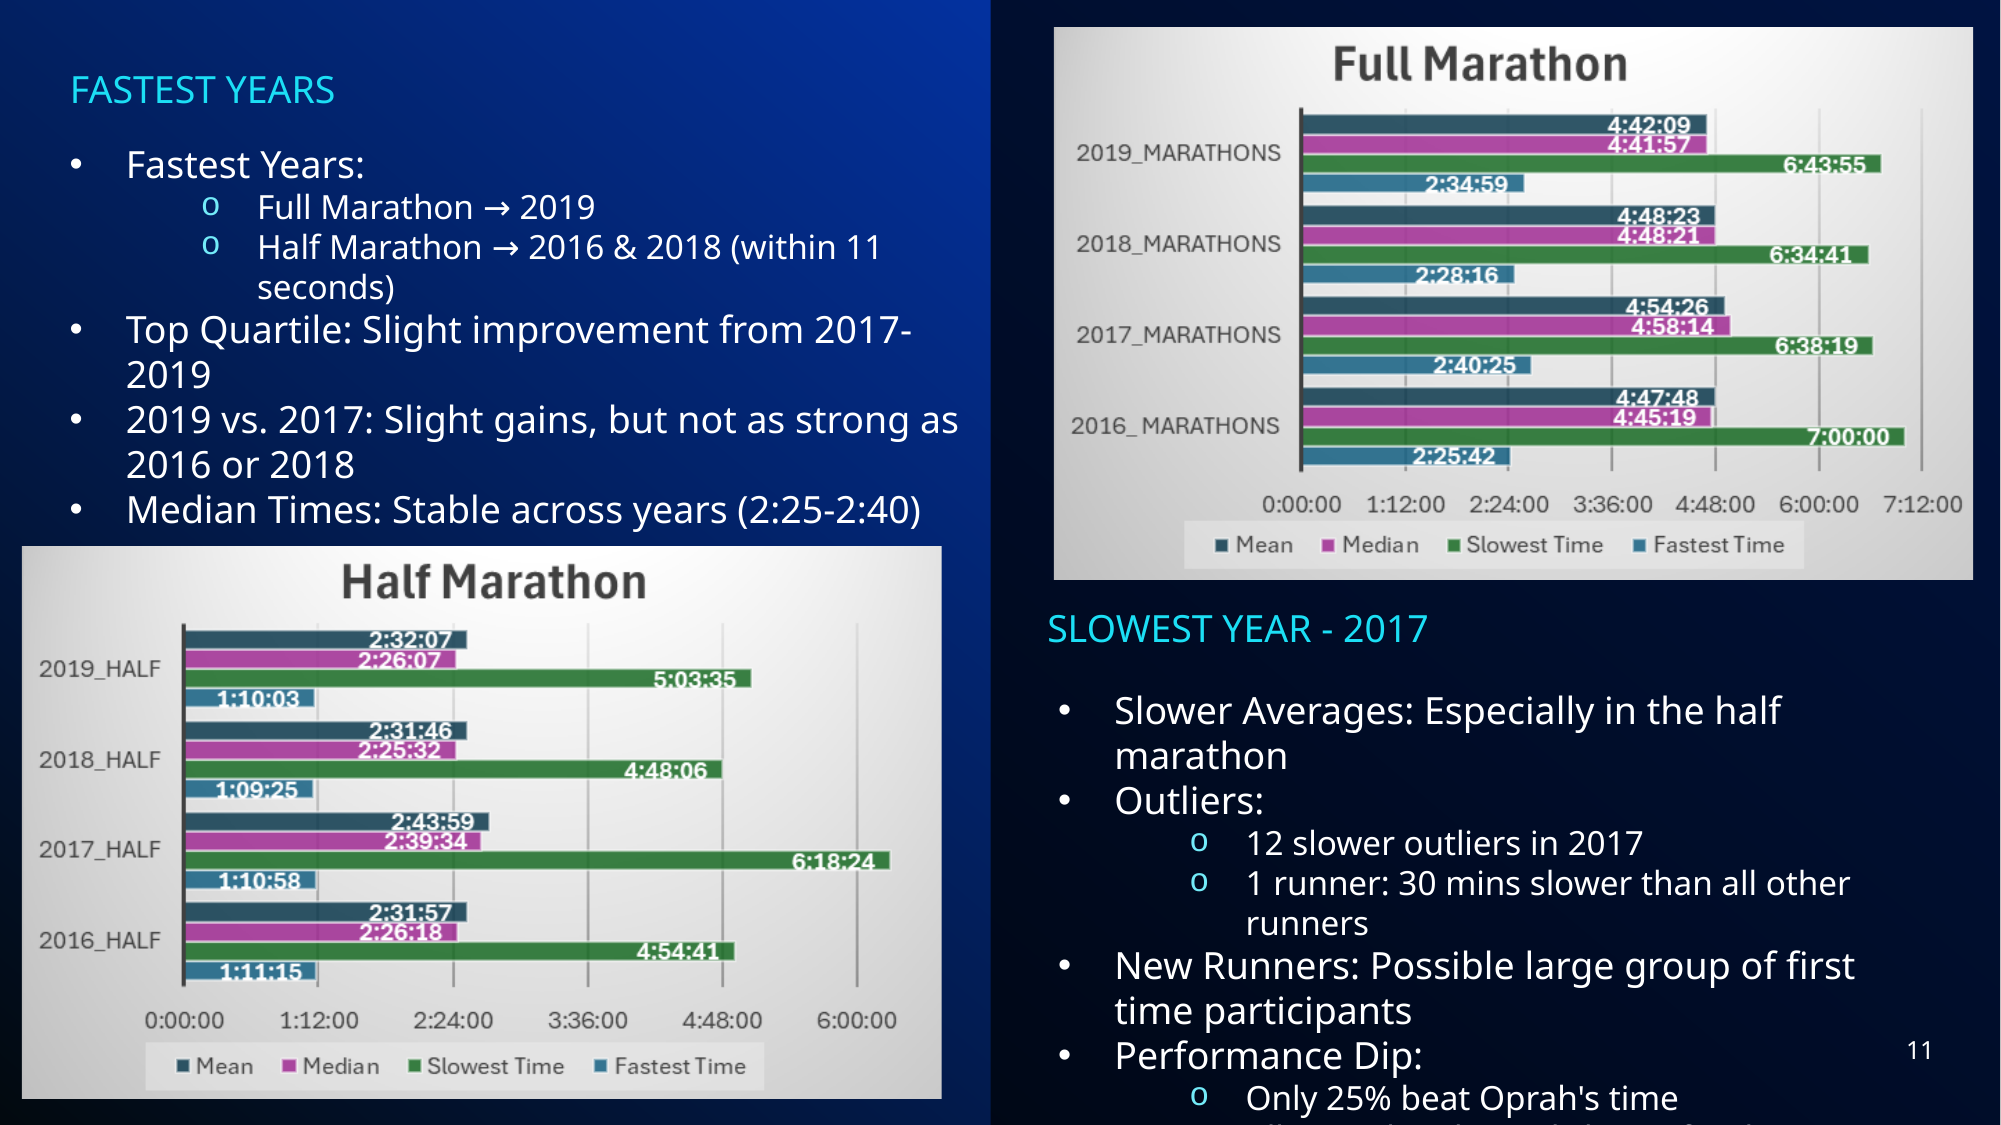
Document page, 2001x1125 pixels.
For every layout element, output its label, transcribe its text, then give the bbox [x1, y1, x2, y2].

text_box Fastest Years: Full Marathon → 2019 Half Marathon → 2016 & 2018 (within 11 seconds) Top Quartile: Slight improvement from 2017-2019 2019 vs. 2017: Slight gains, but not as strong as 2016 or 2018 Median Times: Stable across years (2:25-2:40) [54, 133, 976, 505]
text_box SloweST Year - 2017 [1032, 594, 1974, 659]
picture [21, 546, 942, 1099]
picture [1053, 27, 1974, 580]
text_box Slower Averages: Especially in the half marathon Outliers: 12 slower outliers in 2017 1 runner: 30 mins slower than all other runners New Runners: Possible large group of first time participants Performance Dip: Only 25% beat Oprah's time All quartiles showed slower finish times [1043, 679, 1961, 1082]
title Fastest Years [54, 54, 945, 119]
